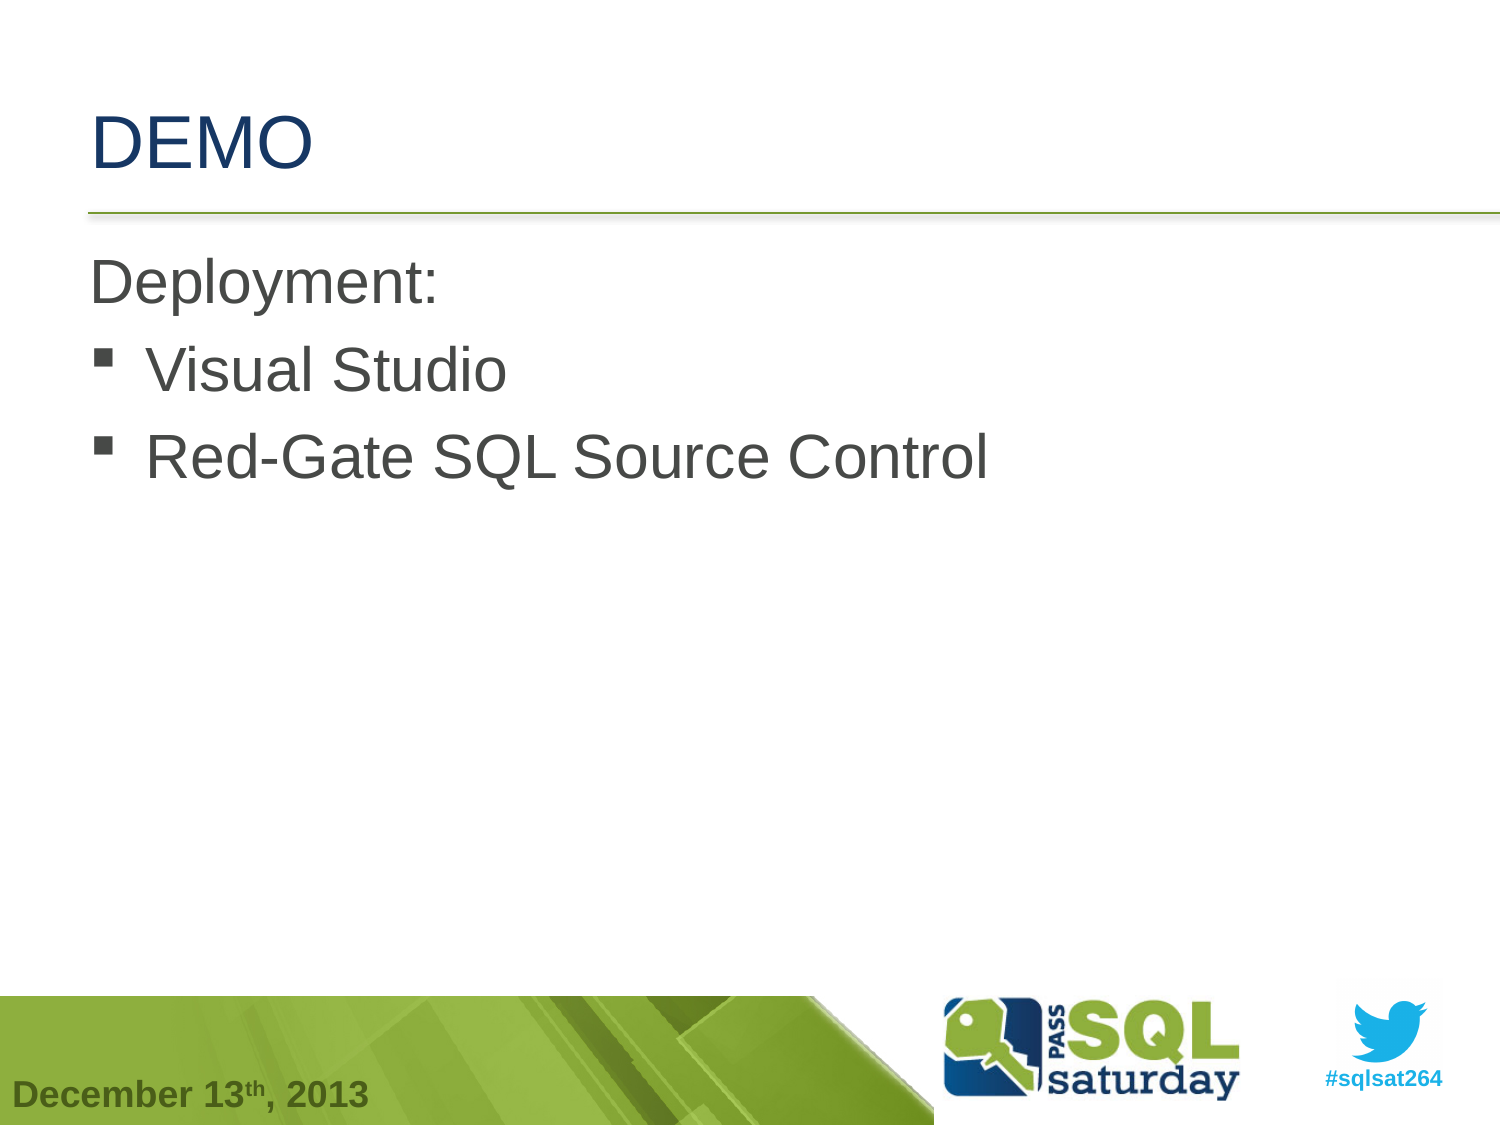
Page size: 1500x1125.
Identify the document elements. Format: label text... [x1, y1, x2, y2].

list Deployment: Visual Studio Red-Gate SQL Source Control [74, 233, 1427, 1004]
picture [1354, 1076, 1359, 1084]
title DEMO [75, 45, 1425, 233]
picture [1336, 978, 1443, 1085]
picture [0, 996, 1276, 1125]
